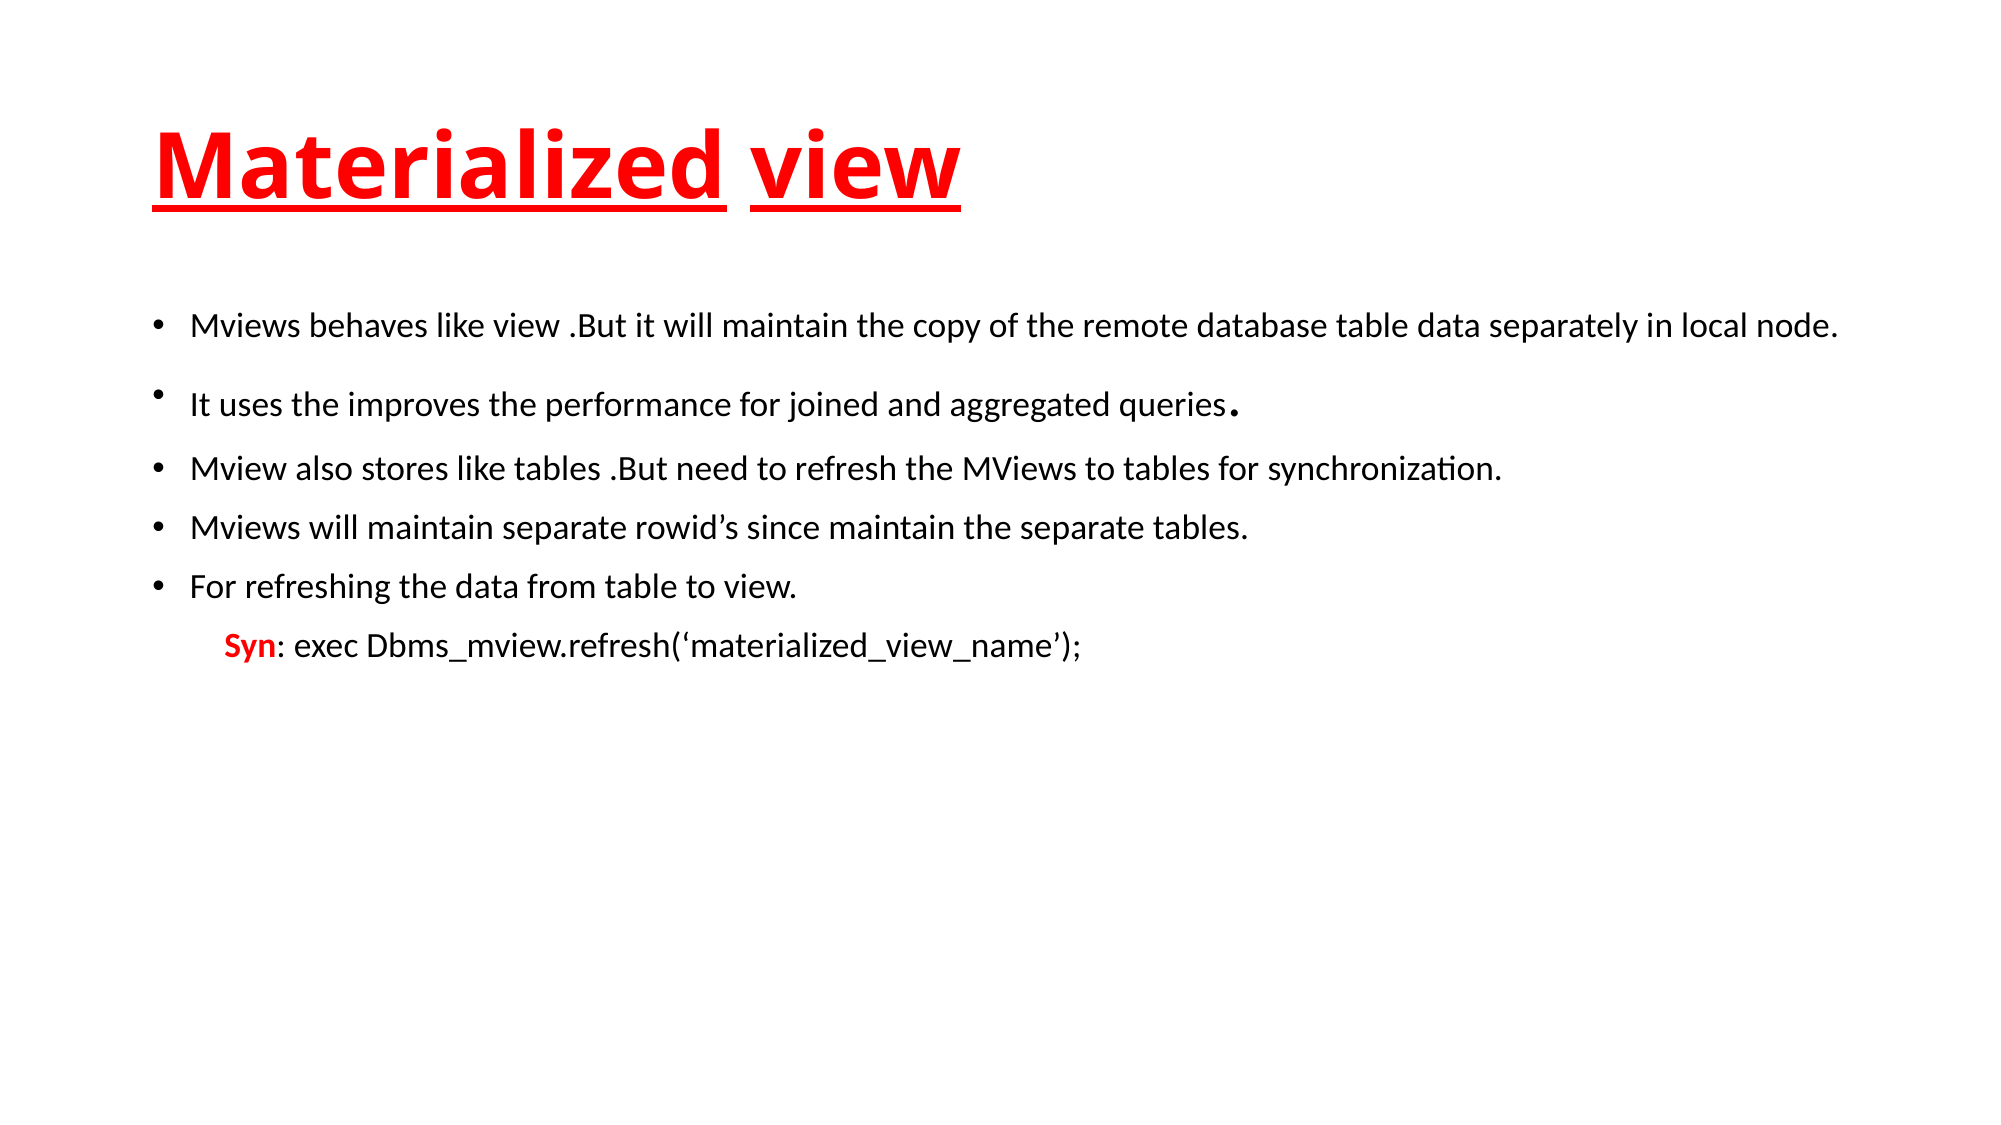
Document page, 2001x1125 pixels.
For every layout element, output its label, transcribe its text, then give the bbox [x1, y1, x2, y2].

list Mviews behaves like view .But it will maintain the copy of the remote database table data separately in local node. It uses the improves the performance for joined and aggregated queries. Mview also stores like tables .But need to refresh the MViews to tables for synchronization. Mviews will maintain separate rowid’s since maintain the separate tables. For refreshing the data from table to view. Syn: exec Dbms_mview.refresh(‘materialized_view_name’); [137, 299, 1863, 1014]
title Materialized view [137, 59, 1863, 278]
